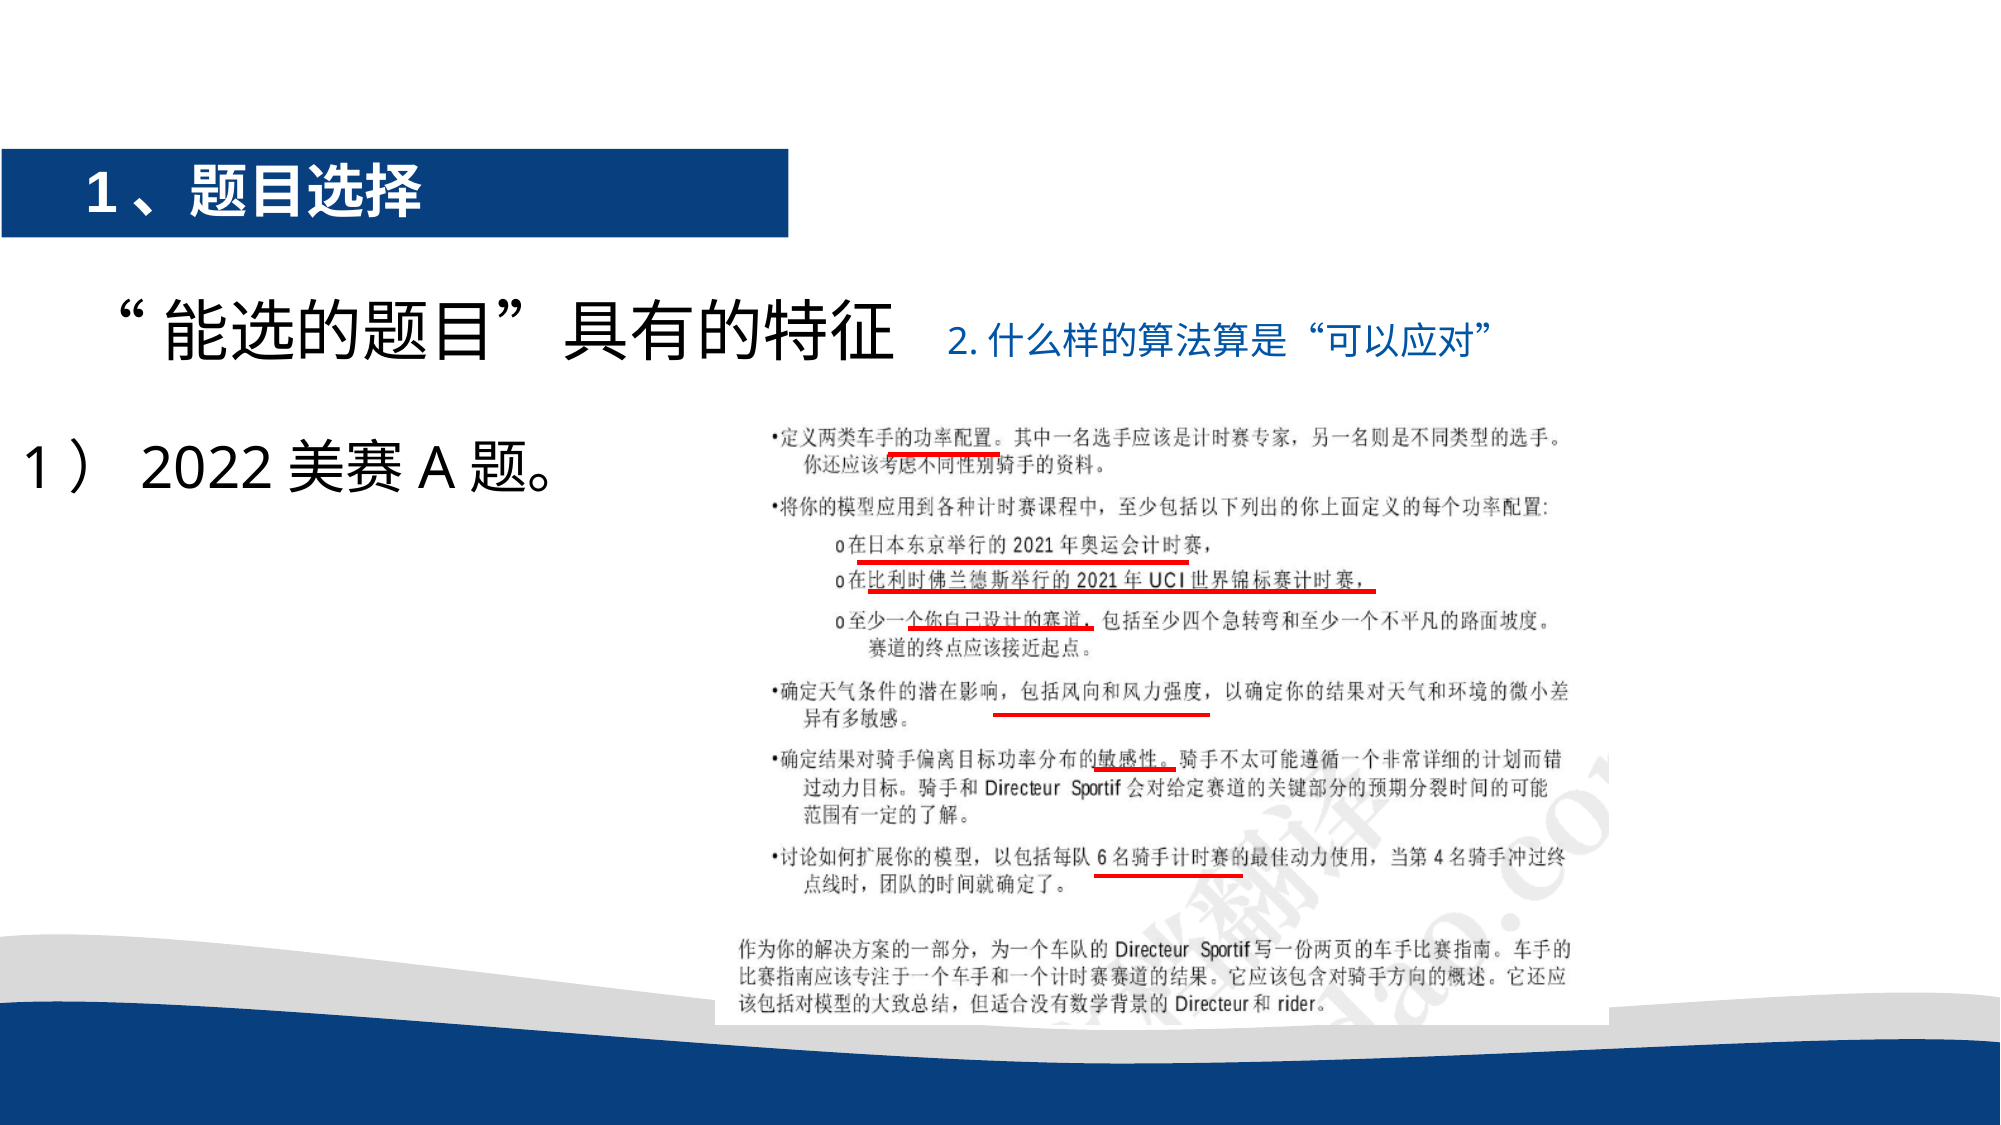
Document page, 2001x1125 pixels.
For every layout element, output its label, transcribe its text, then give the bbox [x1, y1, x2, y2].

text_box [1, 148, 789, 238]
picture [715, 405, 1609, 1025]
text_box “能选的题目”具有的特征 [64, 281, 987, 457]
text_box 1）2022美赛A题。 [0, 422, 715, 793]
text_box 2.什么样的算法算是“可以应对” [932, 309, 1935, 370]
text_box 1、题目选择 [70, 146, 858, 234]
